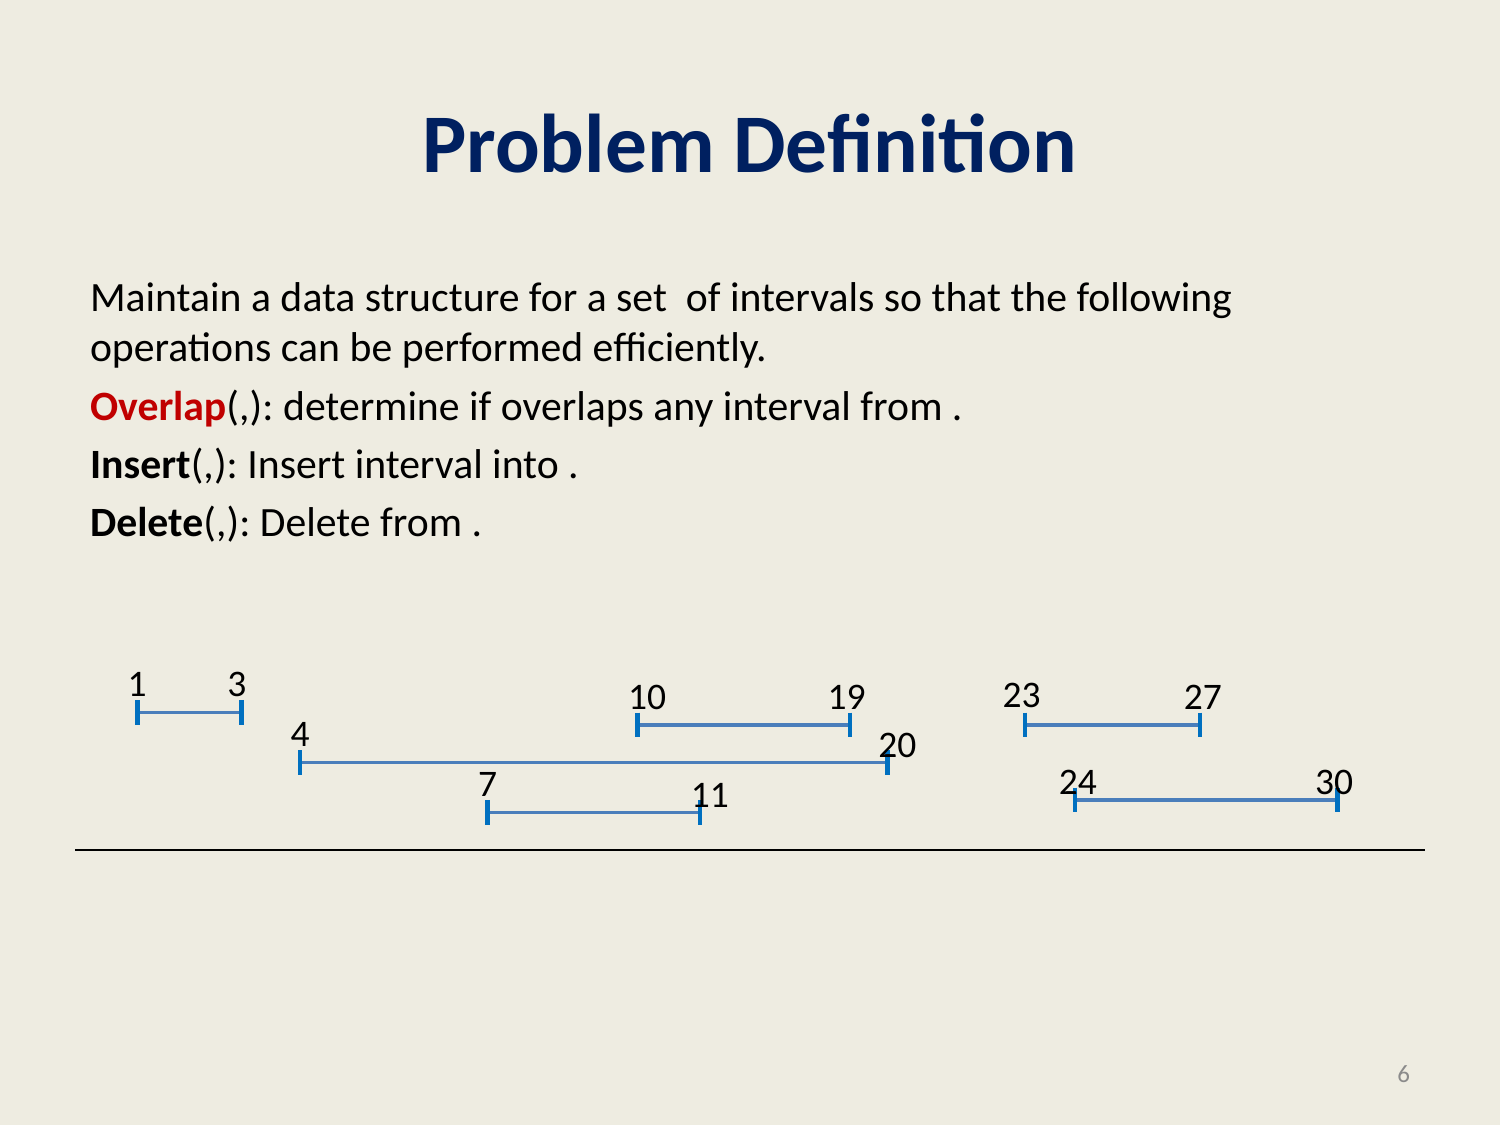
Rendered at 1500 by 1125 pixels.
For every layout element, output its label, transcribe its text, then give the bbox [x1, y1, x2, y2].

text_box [112, 651, 263, 726]
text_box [612, 664, 882, 738]
slide_number 6 [1074, 1042, 1425, 1103]
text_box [987, 662, 1238, 738]
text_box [462, 751, 745, 826]
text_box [275, 701, 932, 776]
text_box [1043, 749, 1369, 813]
title Problem Definition [75, 45, 1425, 233]
